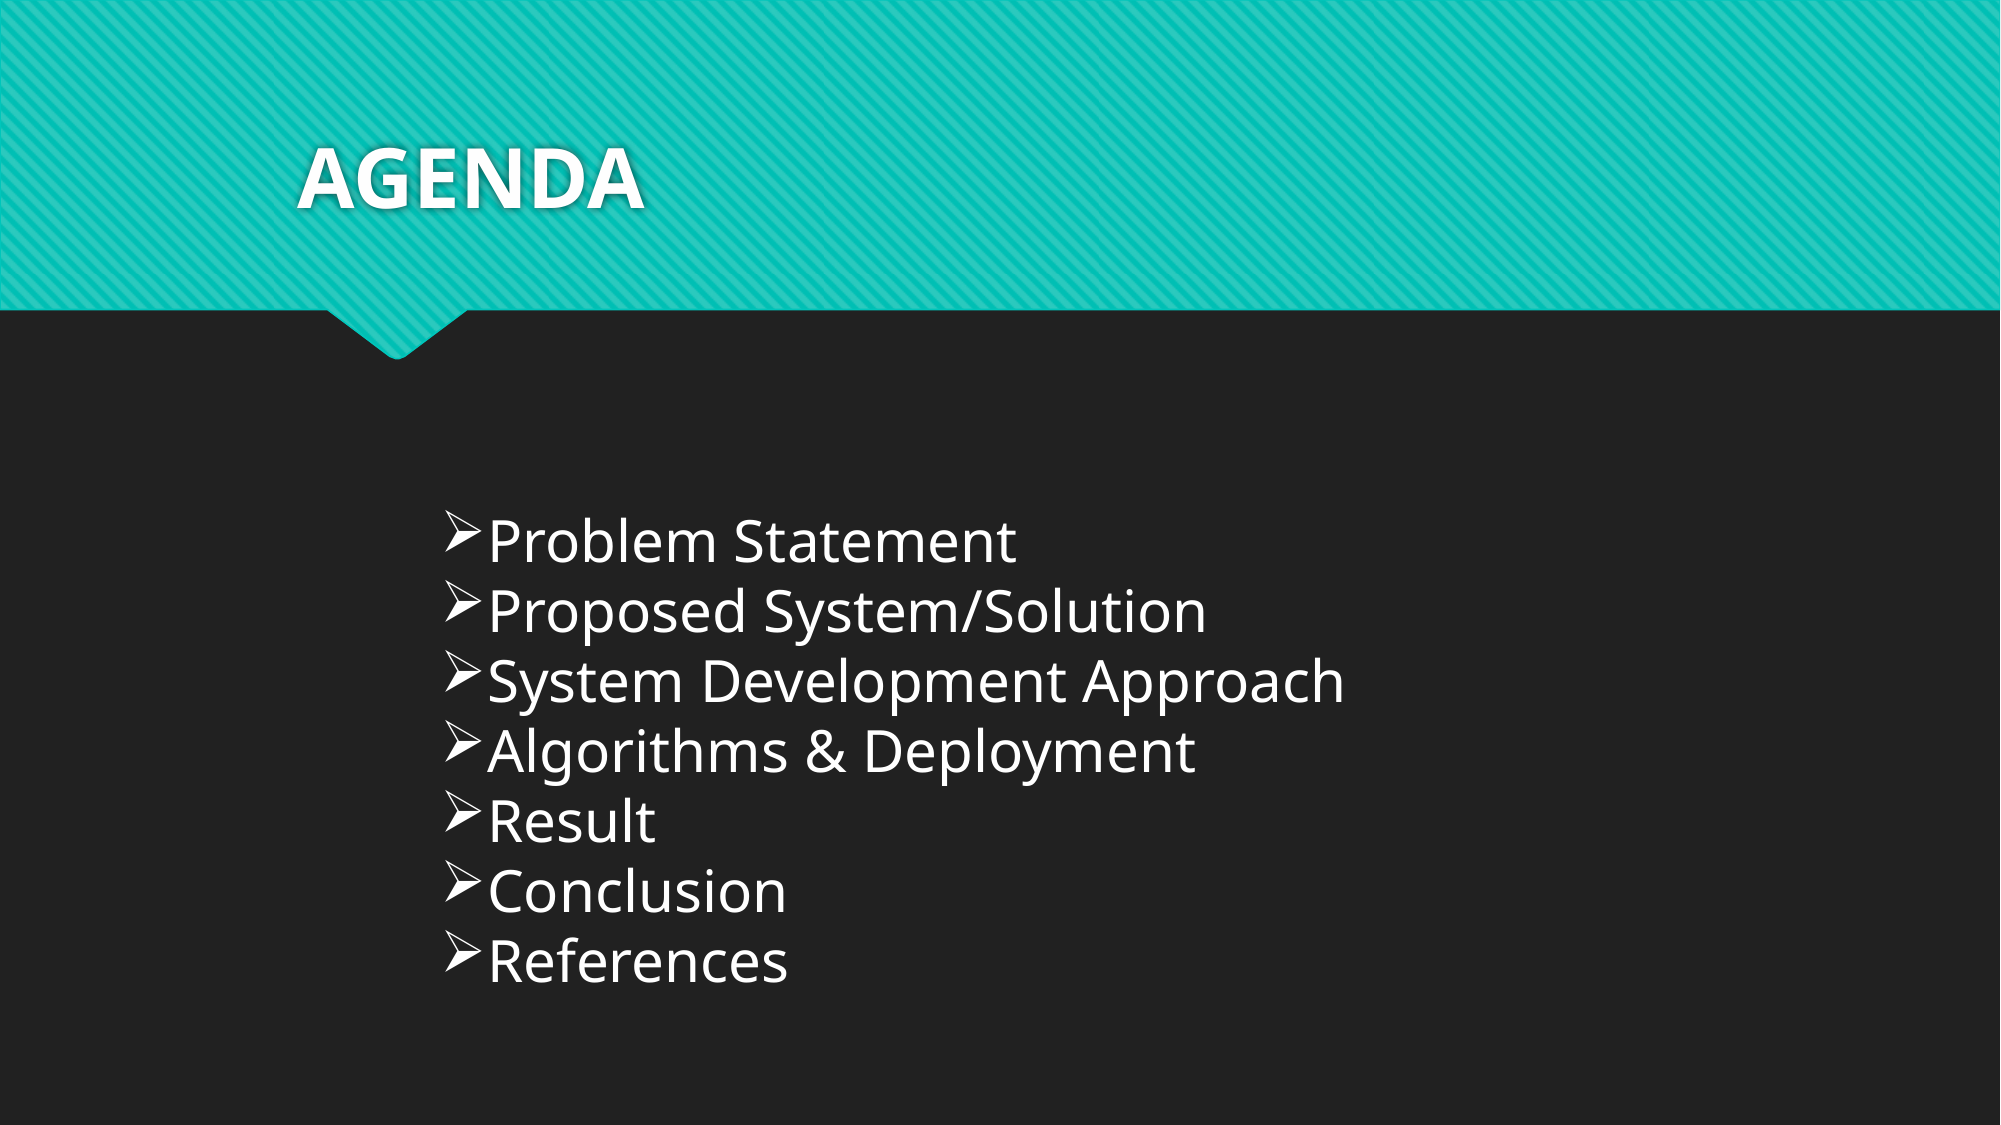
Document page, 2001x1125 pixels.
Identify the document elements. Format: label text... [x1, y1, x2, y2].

text_box Problem Statement Proposed System/Solution System Development Approach Algorithms & Deployment Result Conclusion References [425, 496, 1449, 1002]
title AGENDA [132, 73, 1868, 233]
